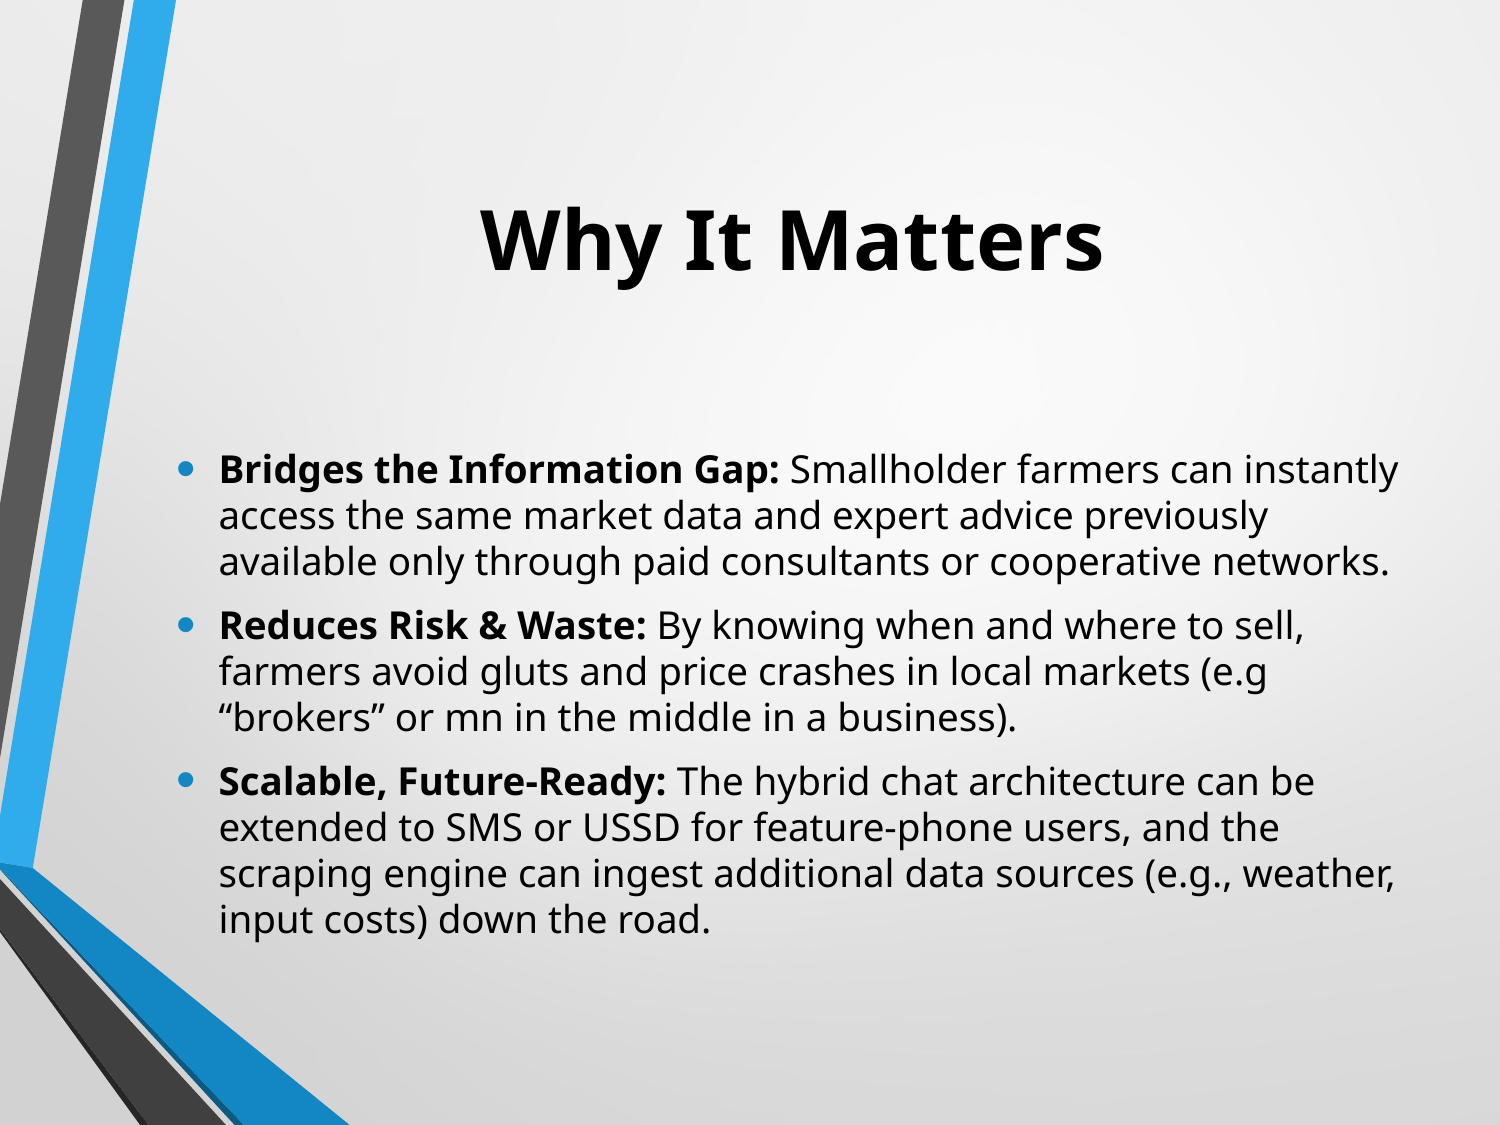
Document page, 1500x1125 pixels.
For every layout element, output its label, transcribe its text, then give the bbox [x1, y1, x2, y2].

title Why It Matters [161, 75, 1425, 400]
list Bridges the Information Gap: Smallholder farmers can instantly access the same market data and expert advice previously available only through paid consultants or cooperative networks. Reduces Risk & Waste: By knowing when and where to sell, farmers avoid gluts and price crashes in local markets (e.g “brokers” or mn in the middle in a business). Scalable, Future-Ready: The hybrid chat architecture can be extended to SMS or USSD for feature-phone users, and the scraping engine can ingest additional data sources (e.g., weather, input costs) down the road. [161, 437, 1425, 985]
